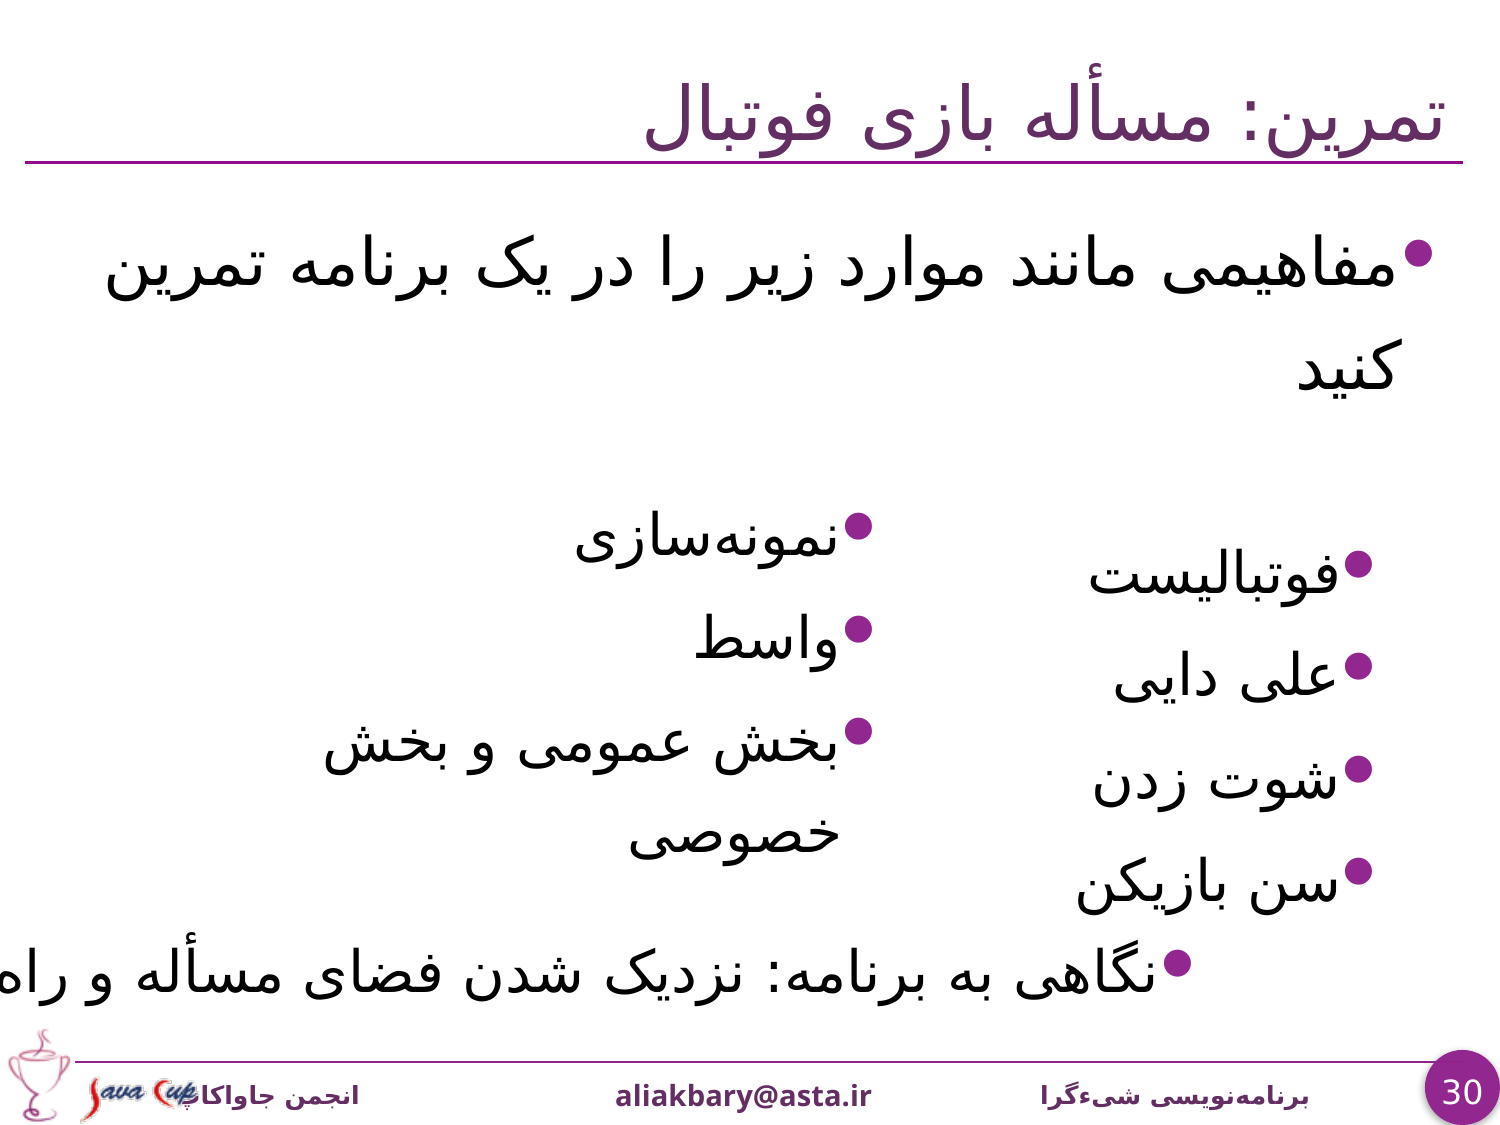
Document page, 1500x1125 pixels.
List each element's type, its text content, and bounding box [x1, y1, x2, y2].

list مفاهیمی مانند موارد زير را در یک برنامه تمرين کنید فوتبالیست علی دایی شوت زدن سن بازیکن [24, 187, 1463, 1063]
title تمرين: مسأله بازی فوتبال [24, 37, 1463, 163]
text_box نمونه‌سازی واسط بخش عمومی و بخش خصوصی [212, 387, 963, 871]
picture [6, 1028, 75, 1125]
picture [79, 1076, 200, 1125]
text_box نگاهی به برنامه: نزدیک شدن فضای مسأله و راه‌حل [0, 905, 1282, 1012]
